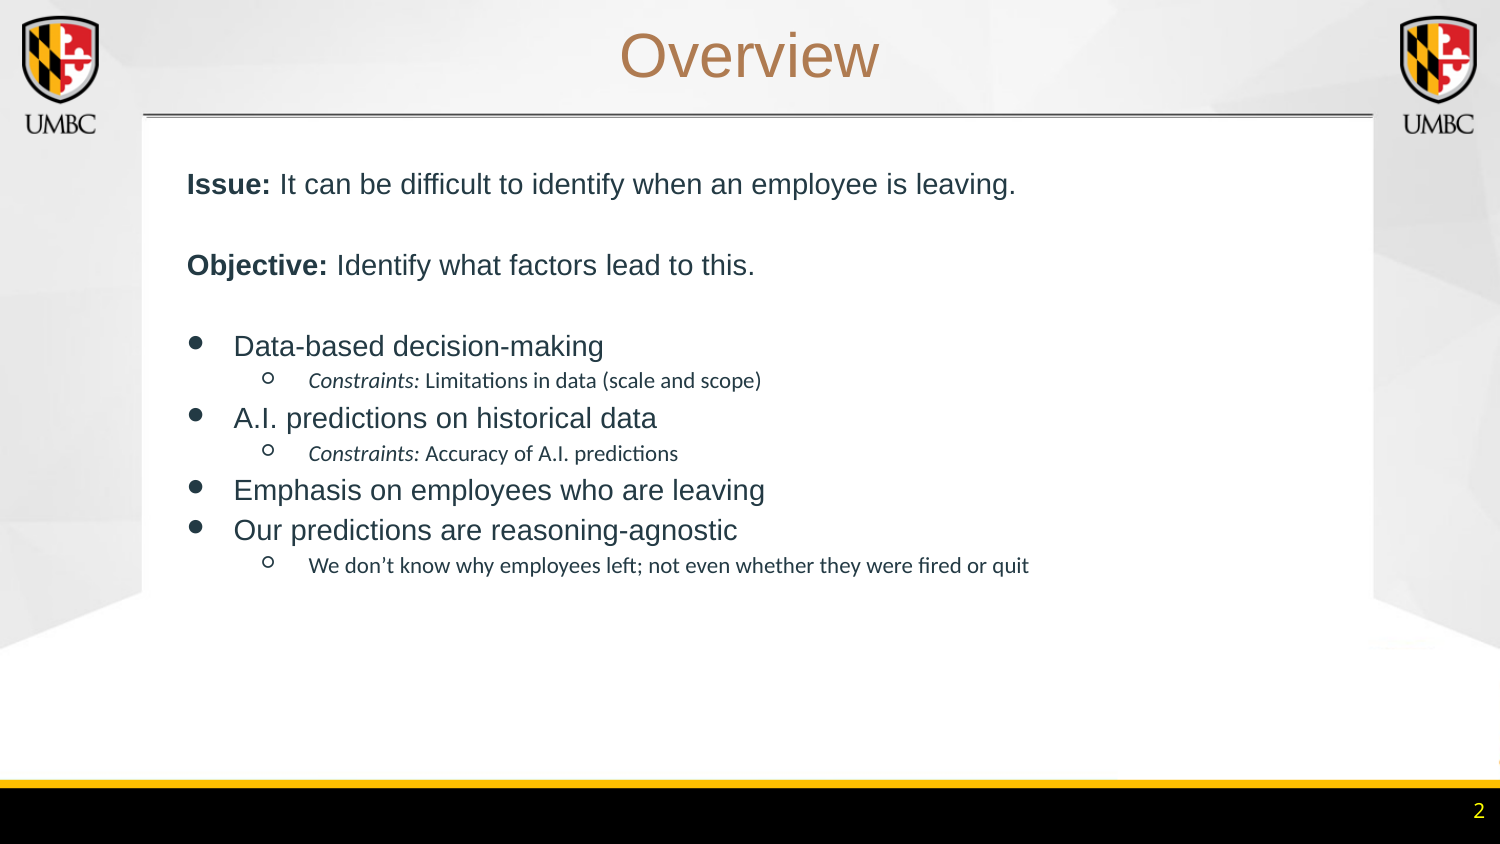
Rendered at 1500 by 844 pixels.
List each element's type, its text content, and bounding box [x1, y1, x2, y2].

title Overview [134, 0, 1366, 116]
slide_number 2 [1410, 779, 1500, 844]
list Issue: It can be difficult to identify when an employee is leaving. Objective: Identify what factors lead to this. Data-based decision-making Constraints: Limitations in data (scale and scope) A.I. predictions on historical data Constraints: Accuracy of A.I. predictions Emphasis on employees who are leaving Our predictions are reasoning-agnostic We don’t know why employees left; not even whether they were fired or quit [134, 145, 1366, 729]
picture [0, 0, 1500, 844]
